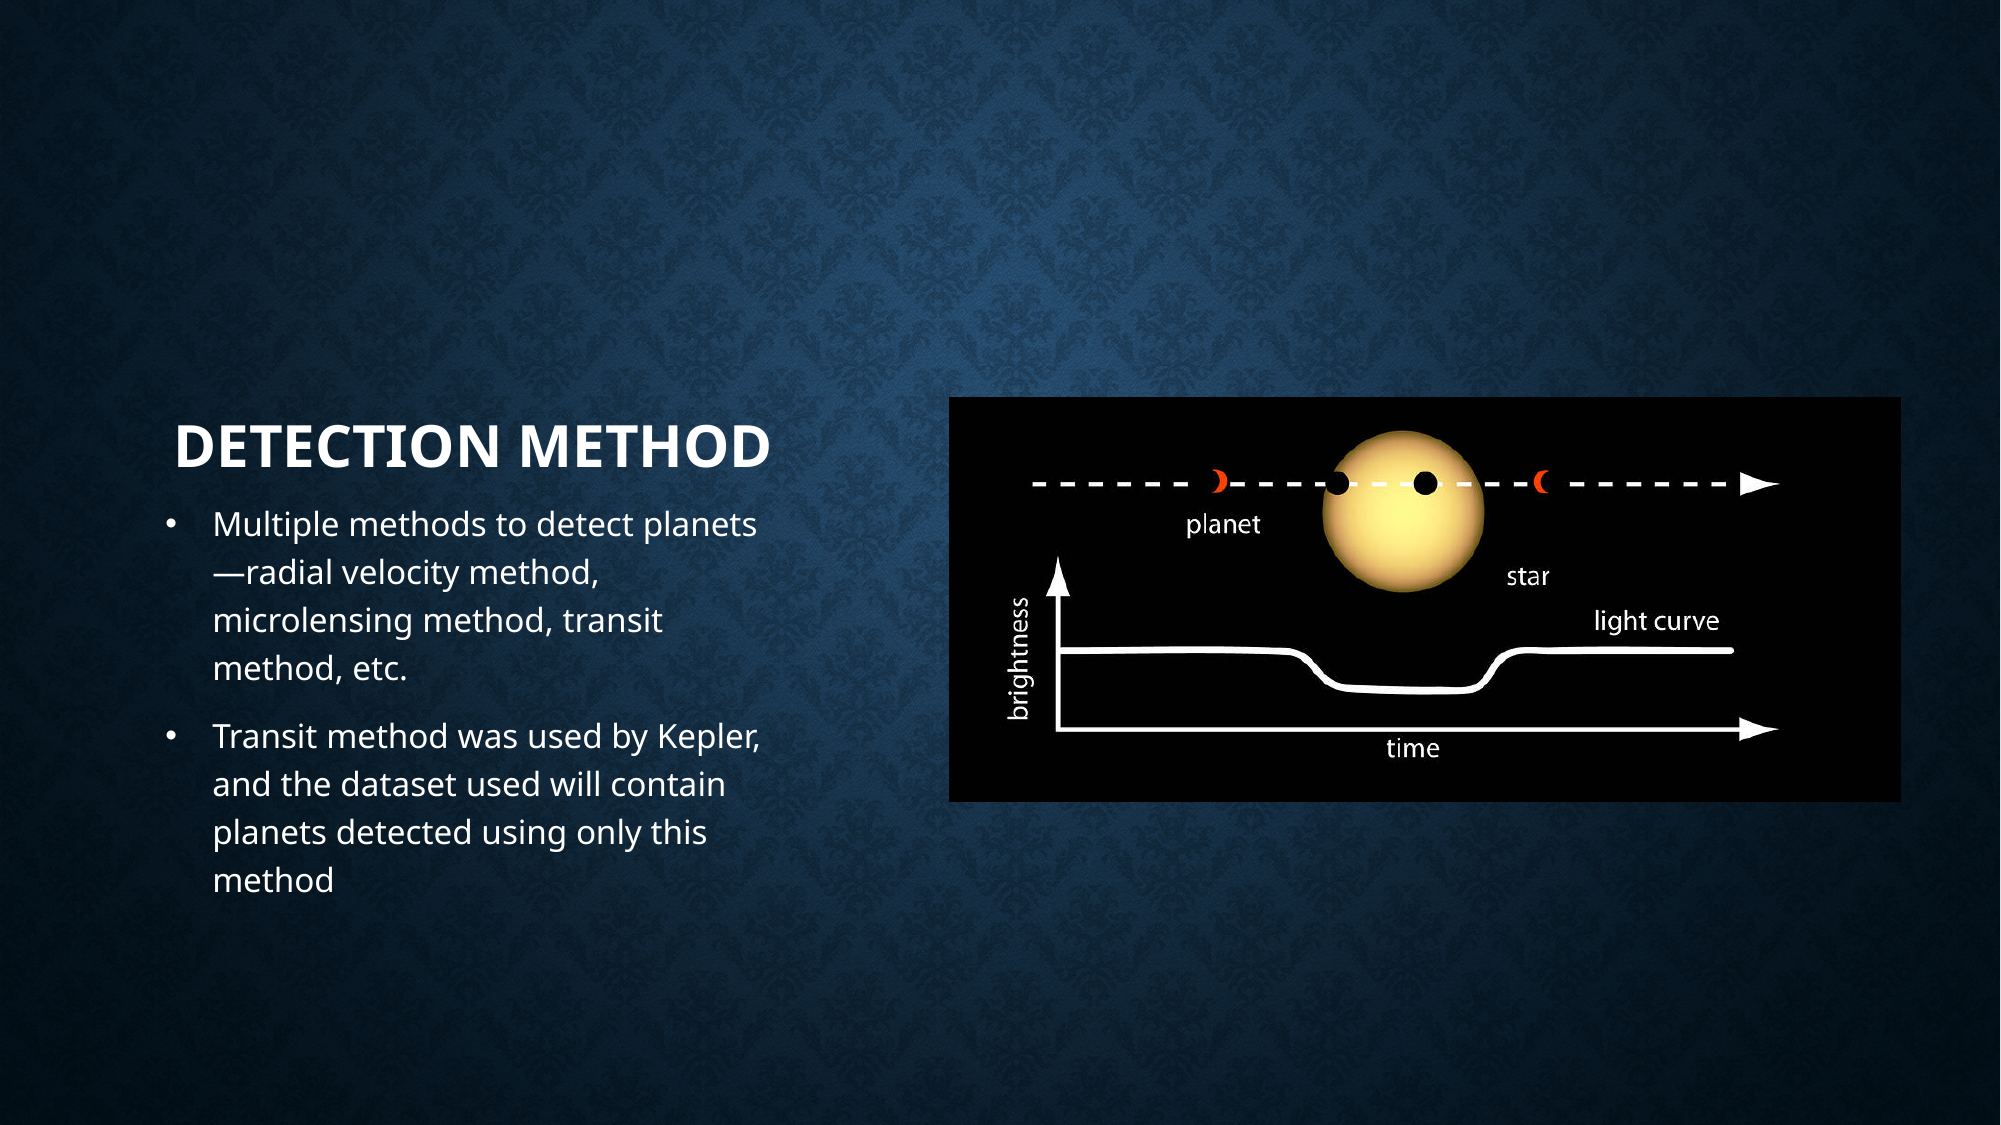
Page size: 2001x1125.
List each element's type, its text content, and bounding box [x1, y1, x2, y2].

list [949, 396, 1901, 803]
list Multiple methods to detect planets—radial velocity method, microlensing method, transit method, etc. Transit method was used by Kepler, and the dataset used will contain planets detected using only this method [150, 487, 796, 950]
title Detection method [150, 99, 796, 487]
